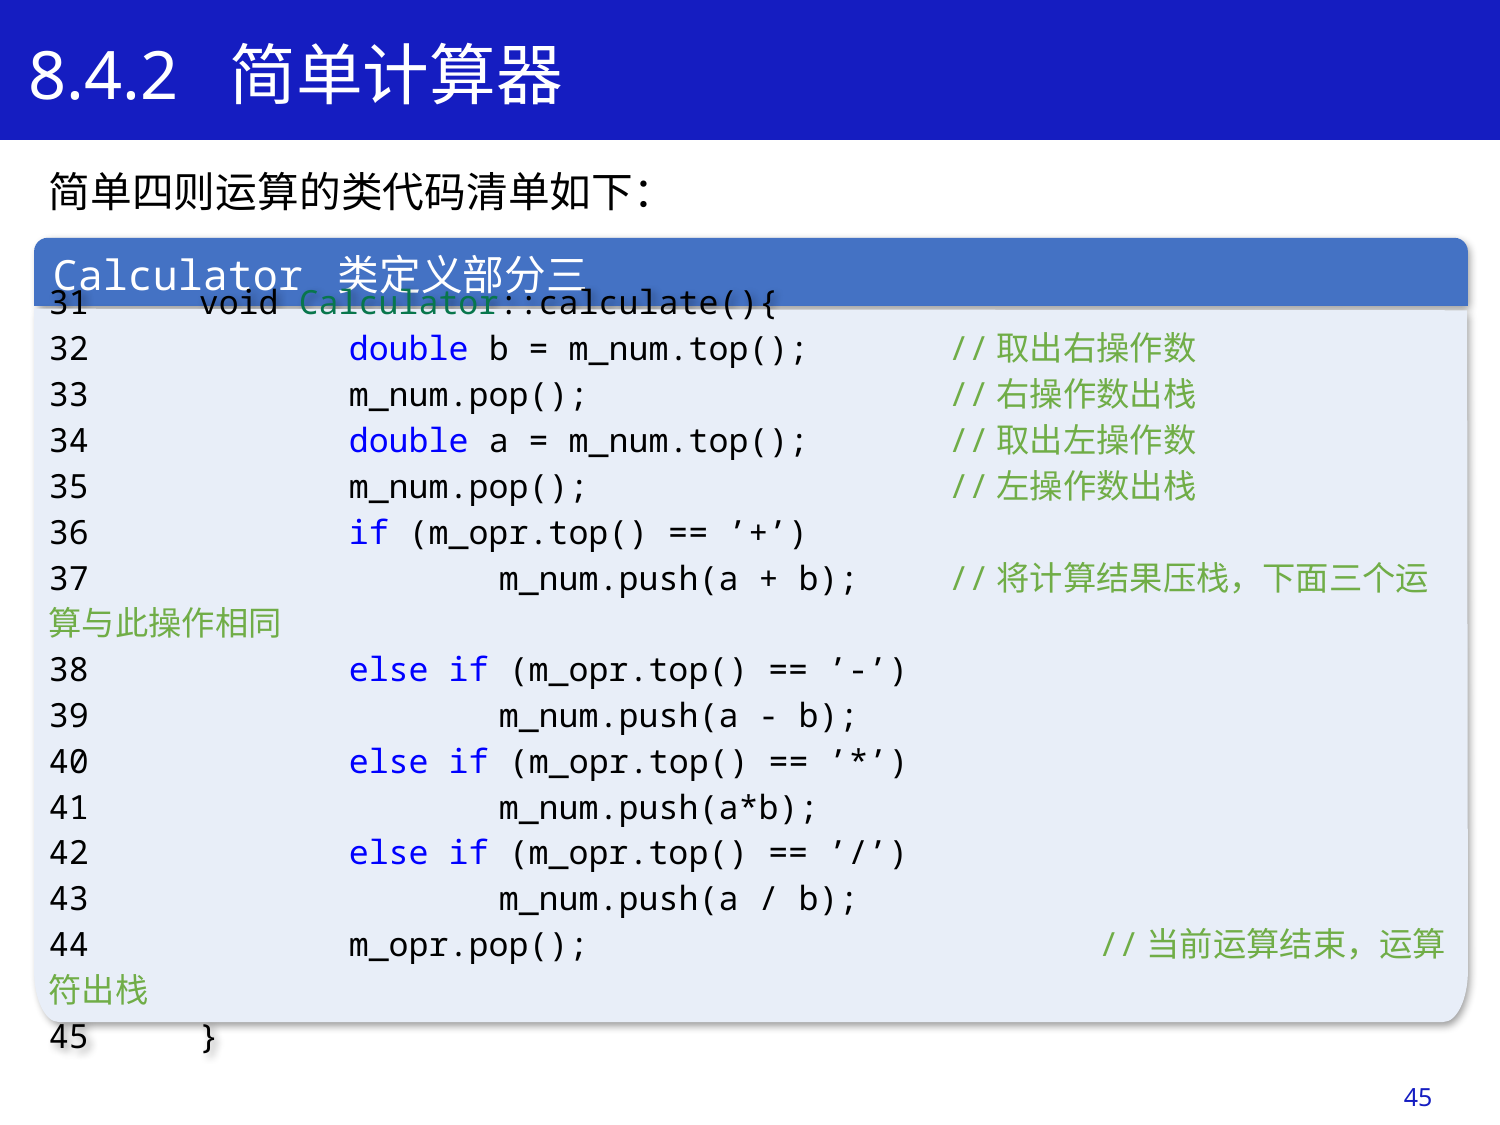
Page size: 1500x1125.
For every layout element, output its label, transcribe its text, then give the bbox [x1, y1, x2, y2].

text_box 简单四则运算的类代码清单如下： [34, 158, 1448, 223]
text_box 8.4.2 简单计算器 [13, 25, 1411, 121]
slide_number 45 [1110, 1068, 1448, 1125]
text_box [34, 237, 1468, 1022]
